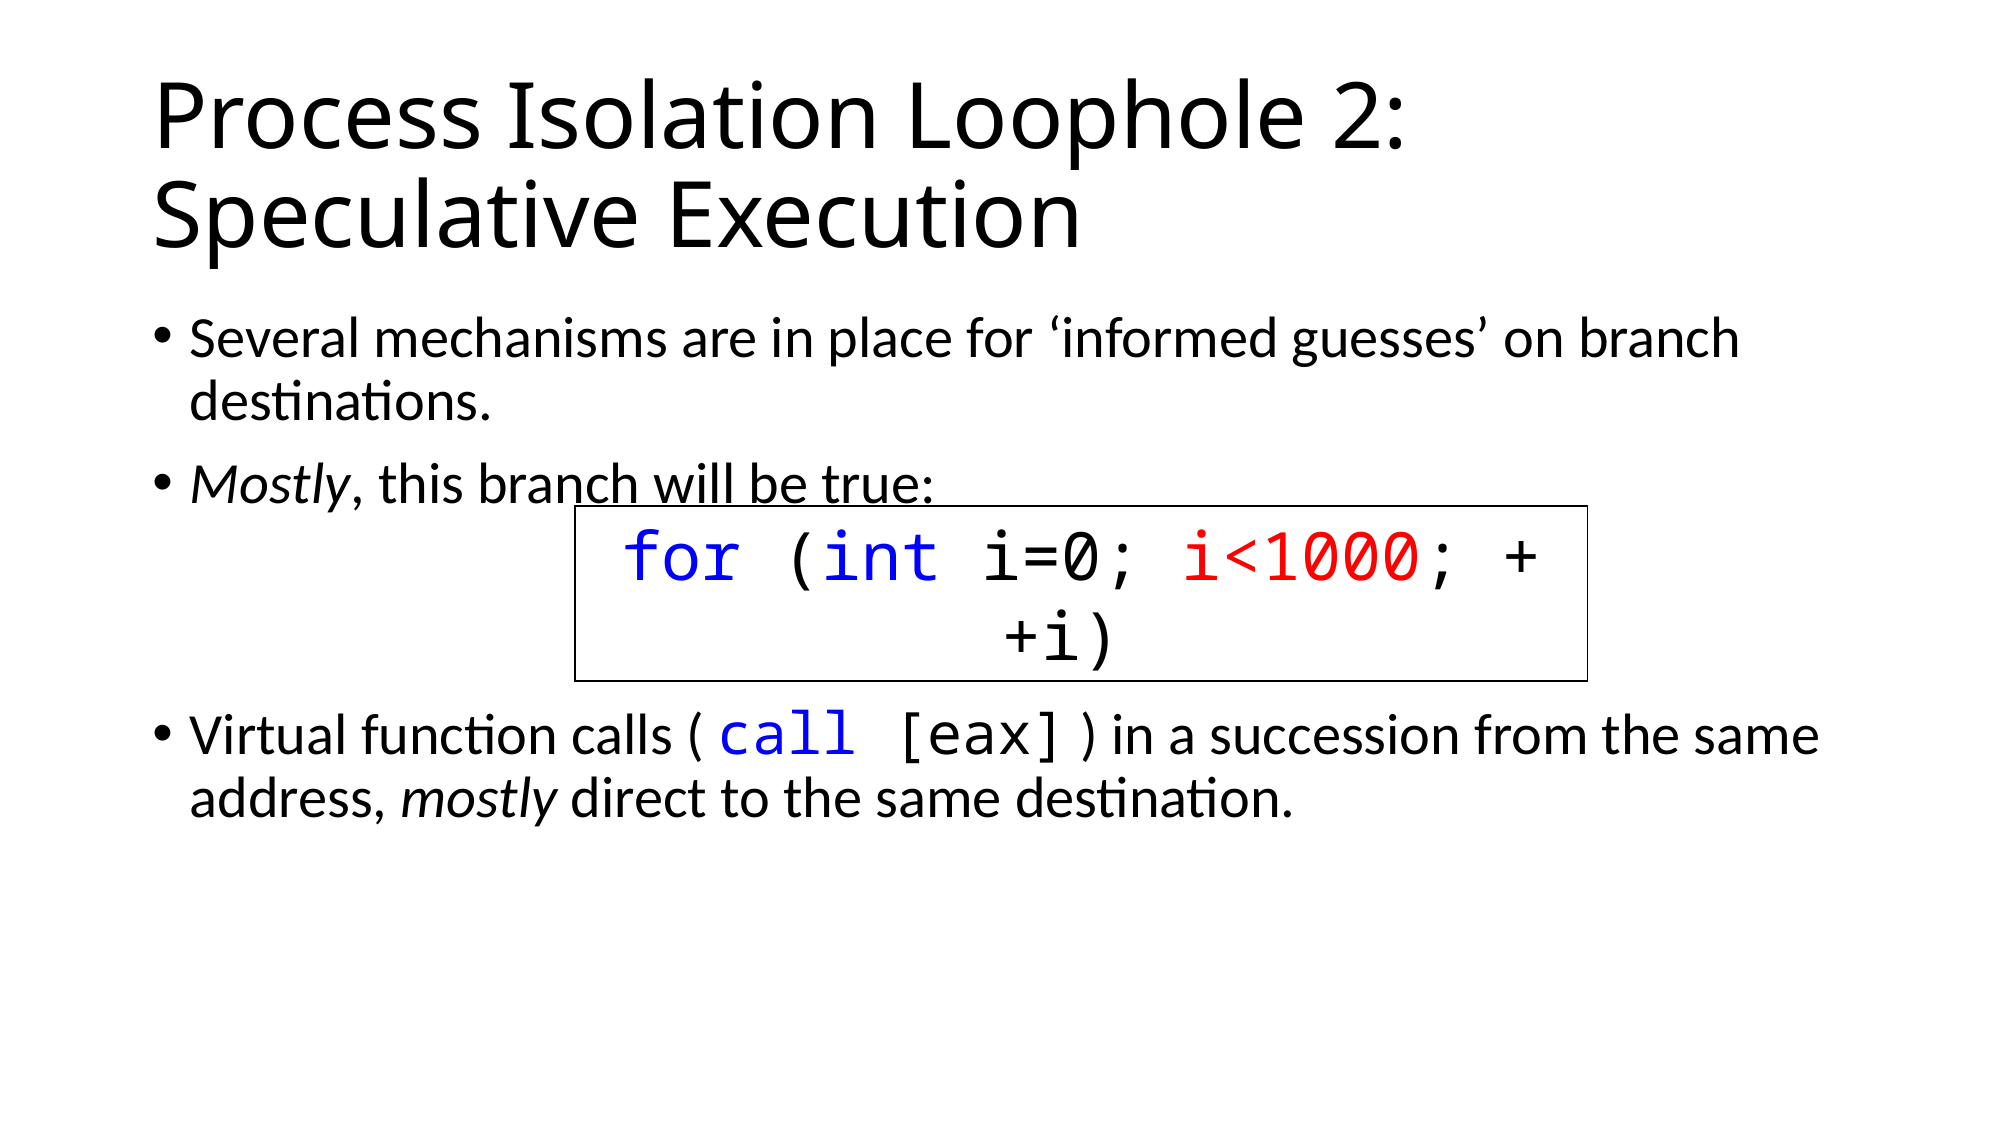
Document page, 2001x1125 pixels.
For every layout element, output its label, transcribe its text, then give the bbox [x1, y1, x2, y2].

text_box for (int i=0; i<1000; ++i) [575, 506, 1588, 681]
title Process Isolation Loophole 2: Speculative Execution [137, 59, 1863, 278]
list Several mechanisms are in place for ‘informed guesses’ on branch destinations. Mostly, this branch will be true: Virtual function calls ( call [eax] ) in a succession from the same address, mostly direct to the same destination. [137, 299, 1863, 1014]
